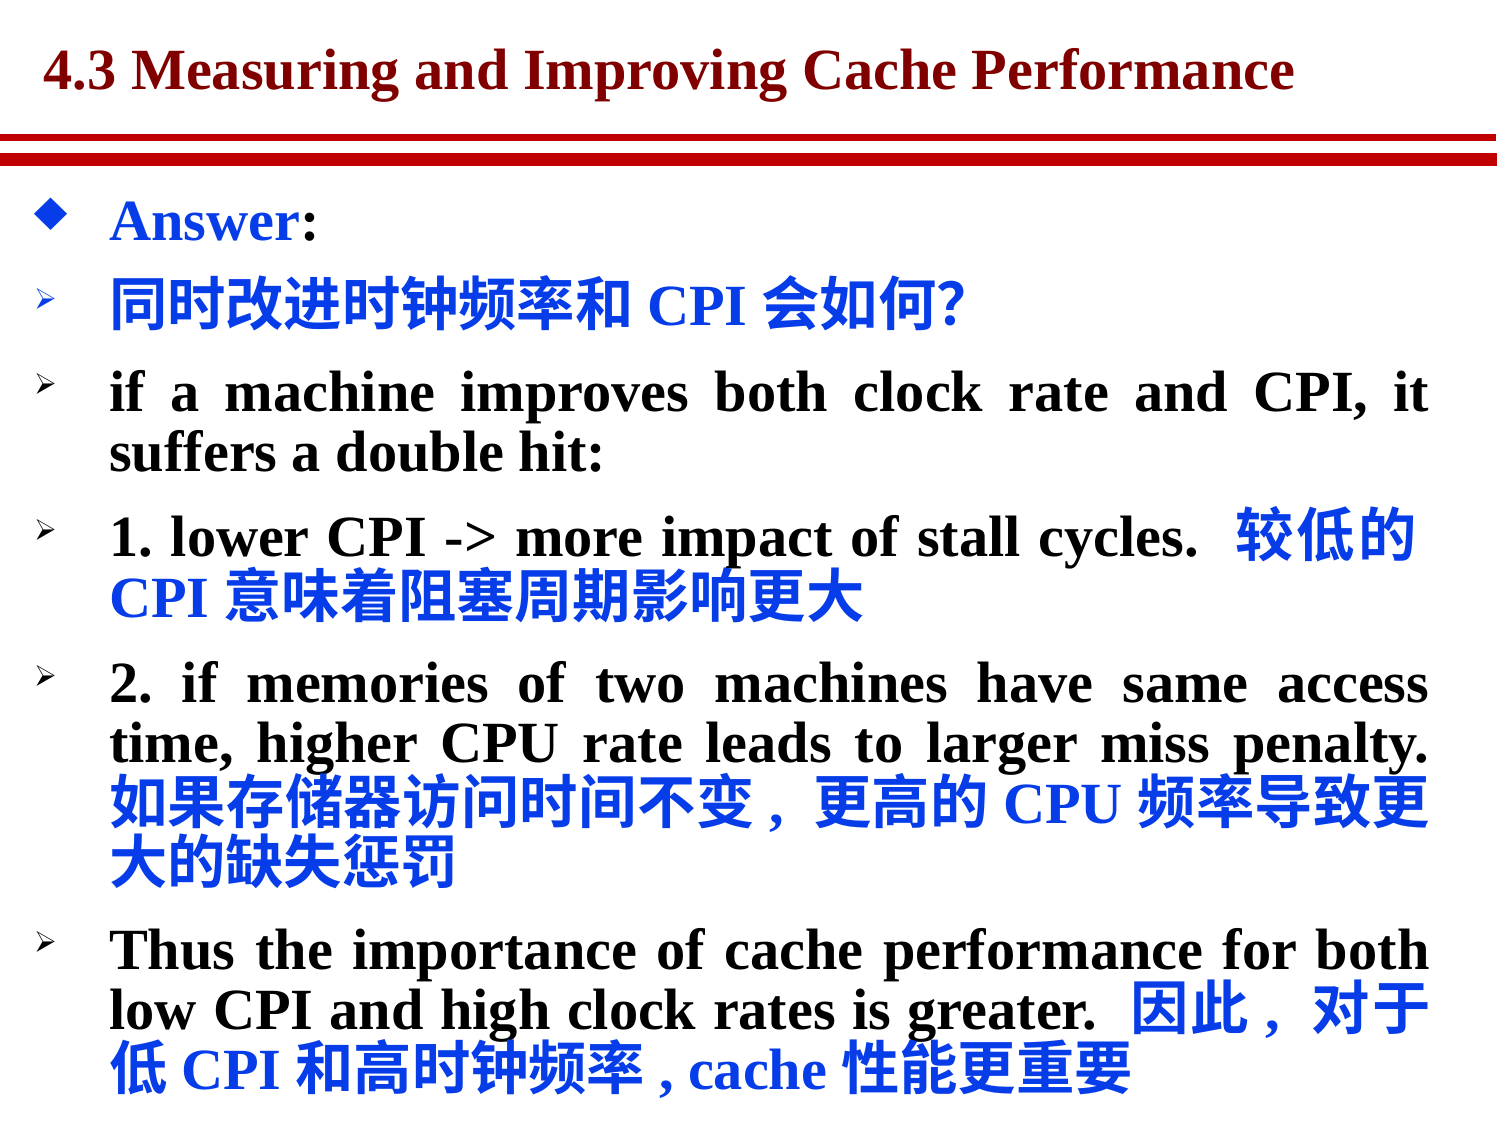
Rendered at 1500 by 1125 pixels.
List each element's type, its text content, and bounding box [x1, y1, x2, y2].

text_box Answer: 同时改进时钟频率和CPI会如何？ if a machine improves both clock rate and CPI, it suffers a double hit: 1. lower CPI -> more impact of stall cycles. 较低的CPI意味着阻塞周期影响更大 2. if memories of two machines have same access time, higher CPU rate leads to larger miss penalty. 如果存储器访问时间不变, 更高的CPU频率导致更大的缺失惩罚 Thus the importance of cache performance for both low CPI and high clock rates is greater. 因此, 对于低CPI和高时钟频率, cache性能更重要 [19, 184, 1446, 1109]
title 4.3 Measuring and Improving Cache Performance [33, 36, 1321, 107]
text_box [0, 137, 1498, 160]
